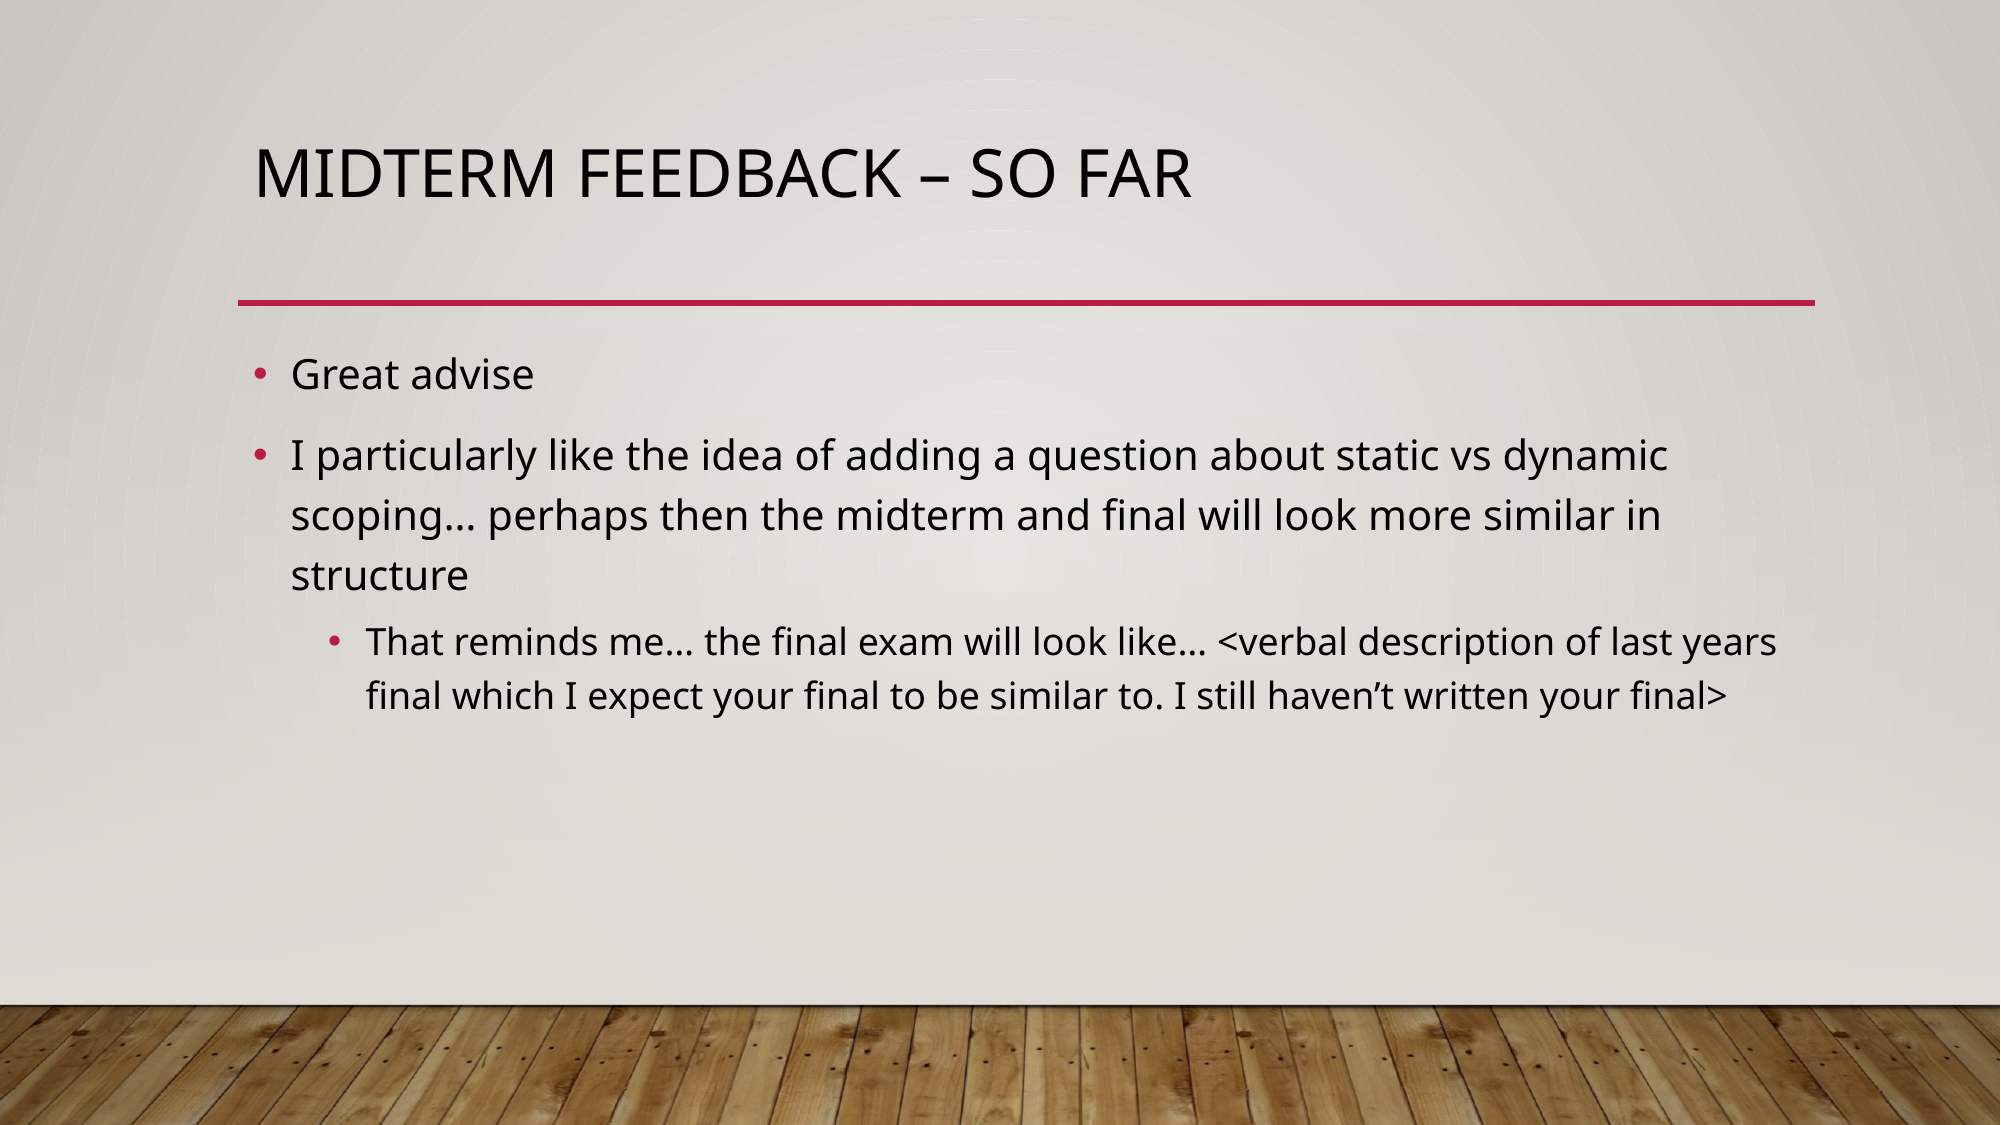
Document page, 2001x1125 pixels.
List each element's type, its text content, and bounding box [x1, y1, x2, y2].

title Midterm feedback – so far [238, 131, 1814, 305]
list Great advise I particularly like the idea of adding a question about static vs dynamic scoping… perhaps then the midterm and final will look more similar in structure That reminds me… the final exam will look like… <verbal description of last years final which I expect your final to be similar to. I still haven’t written your final> [238, 330, 1814, 897]
picture [0, 1005, 2000, 1125]
